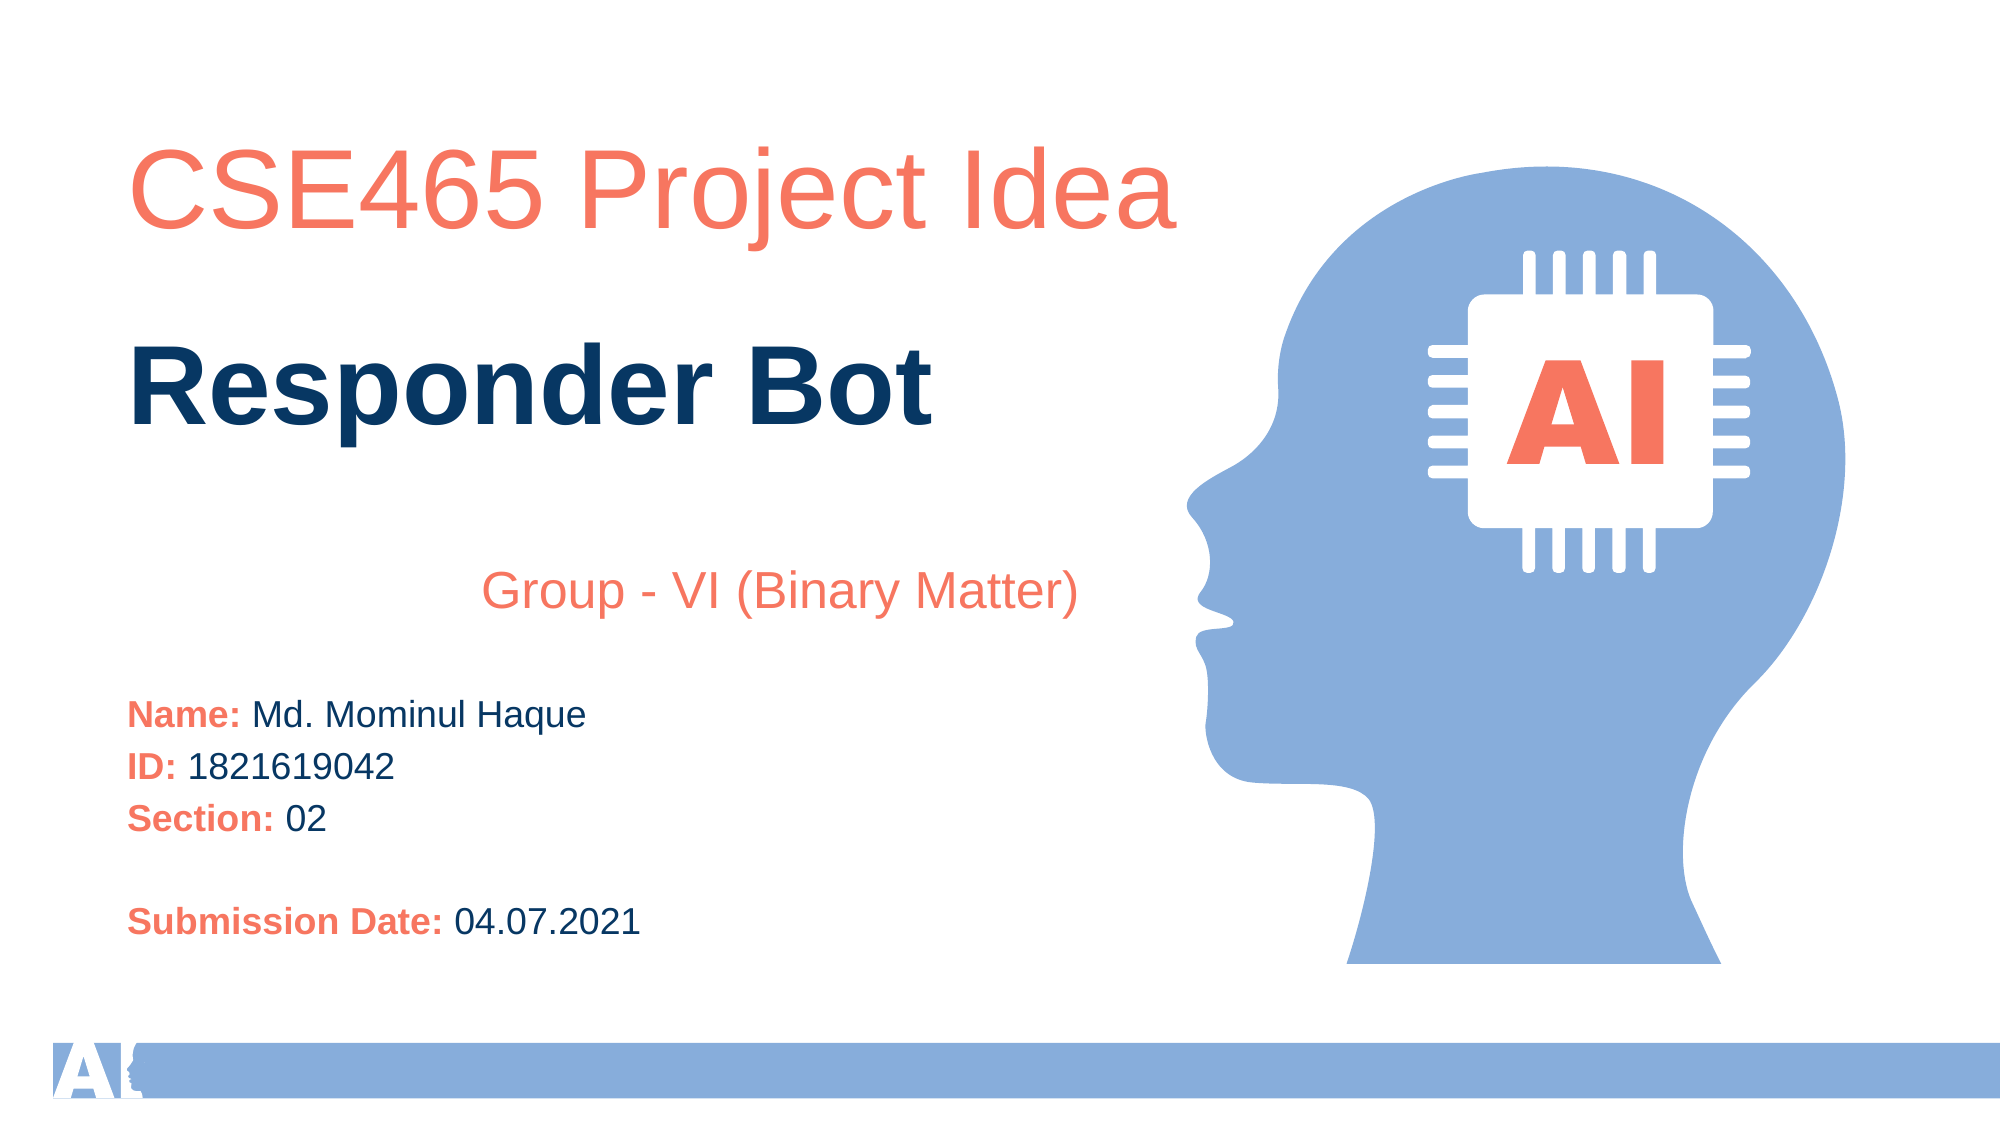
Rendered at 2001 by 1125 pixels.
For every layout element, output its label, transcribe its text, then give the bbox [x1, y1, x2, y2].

text_box Name: Md. Mominul Haque ID: 1821619042 Section: 02 Submission Date: 04.07.2021 [112, 676, 1035, 950]
text_box Responder Bot [112, 304, 1000, 477]
text_box Group - VI (Binary Matter) [465, 541, 1096, 635]
text_box CSE465 Project Idea [112, 108, 1194, 260]
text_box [1180, 160, 1850, 965]
